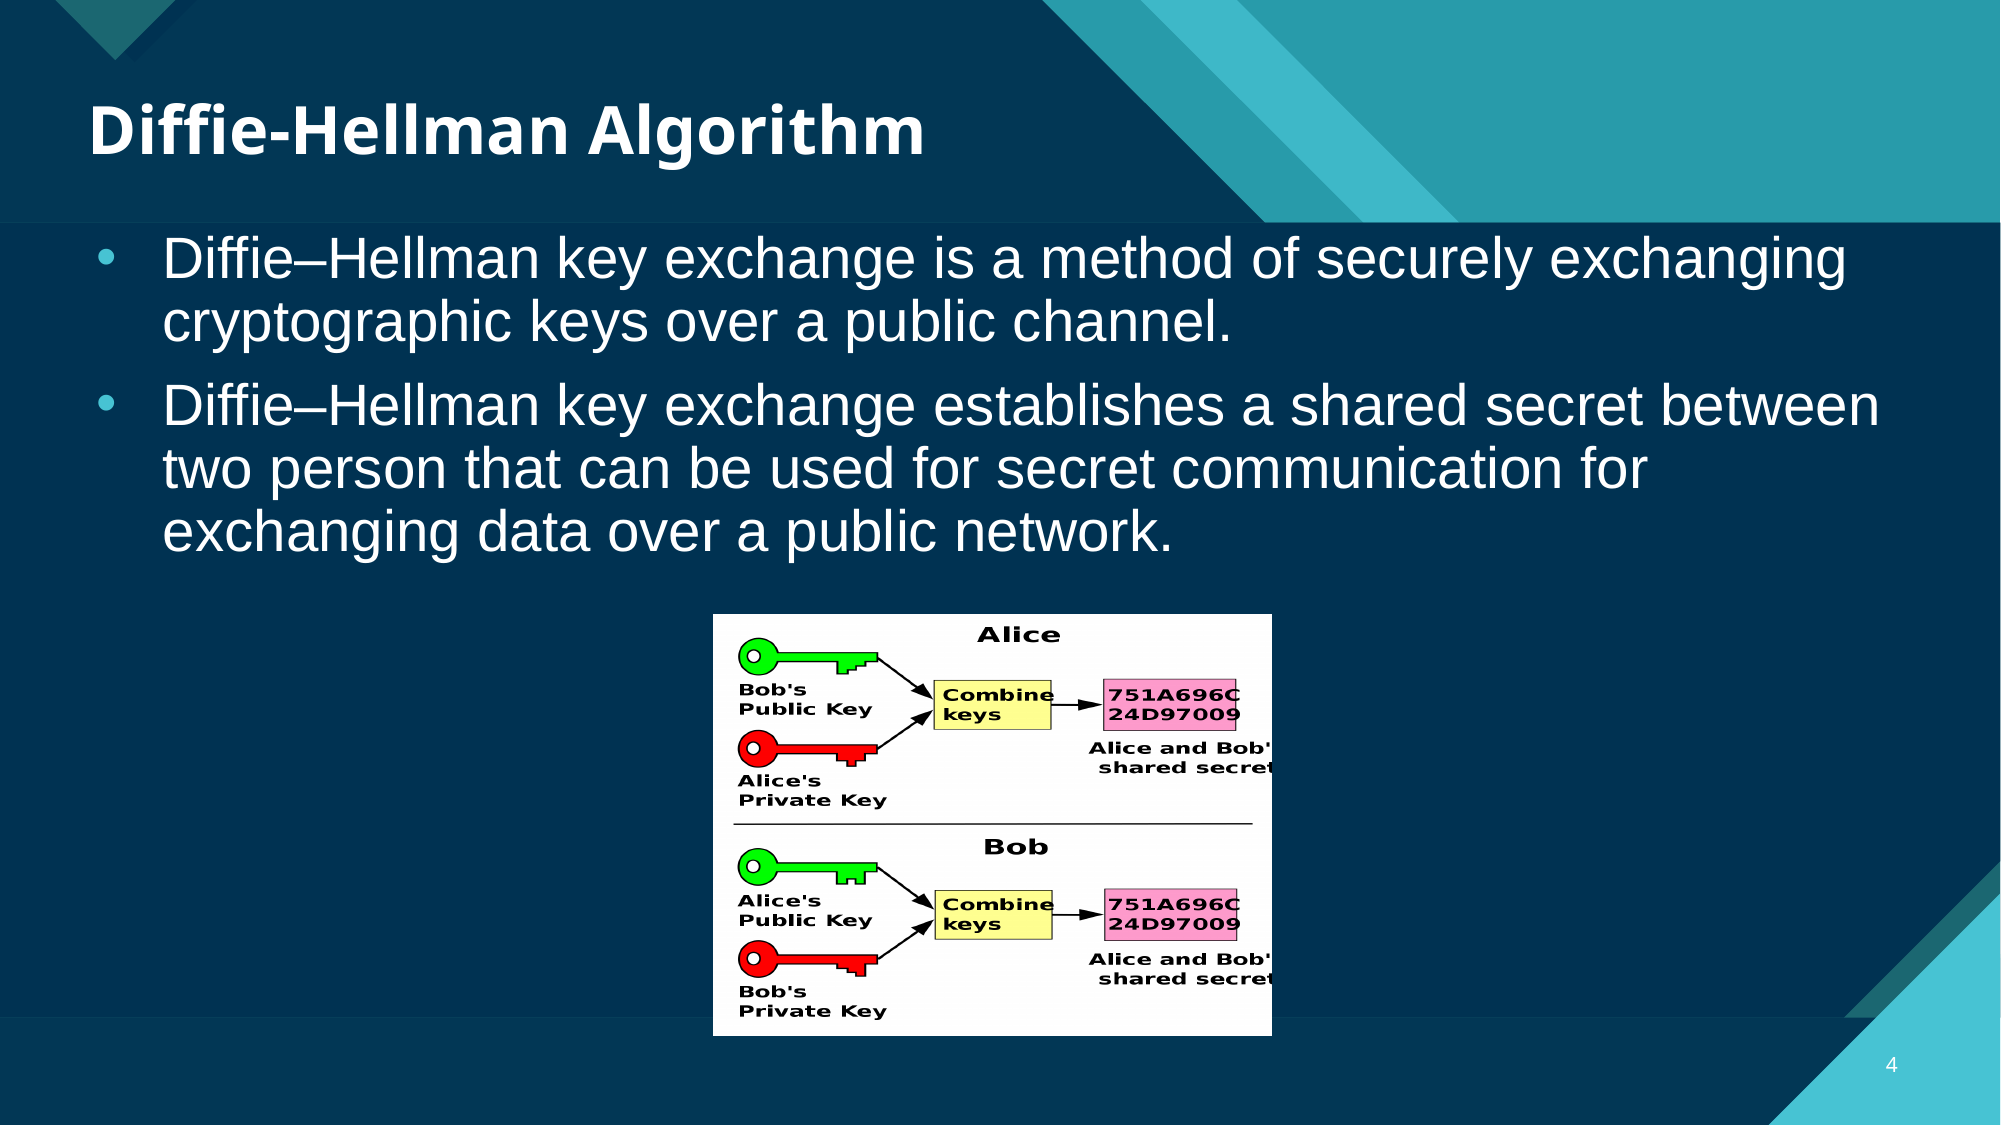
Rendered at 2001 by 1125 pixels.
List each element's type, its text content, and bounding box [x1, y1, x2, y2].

title Diffie-Hellman Algorithm [72, 89, 1913, 177]
list Diffie–Hellman key exchange is a method of securely exchanging cryptographic keys over a public channel. Diffie–Hellman key exchange establishes a shared secret between two person that can be used for secret communication for exchanging data over a public network. [72, 220, 1913, 935]
picture [713, 613, 1272, 1037]
slide_number 4 [1845, 1035, 1913, 1096]
